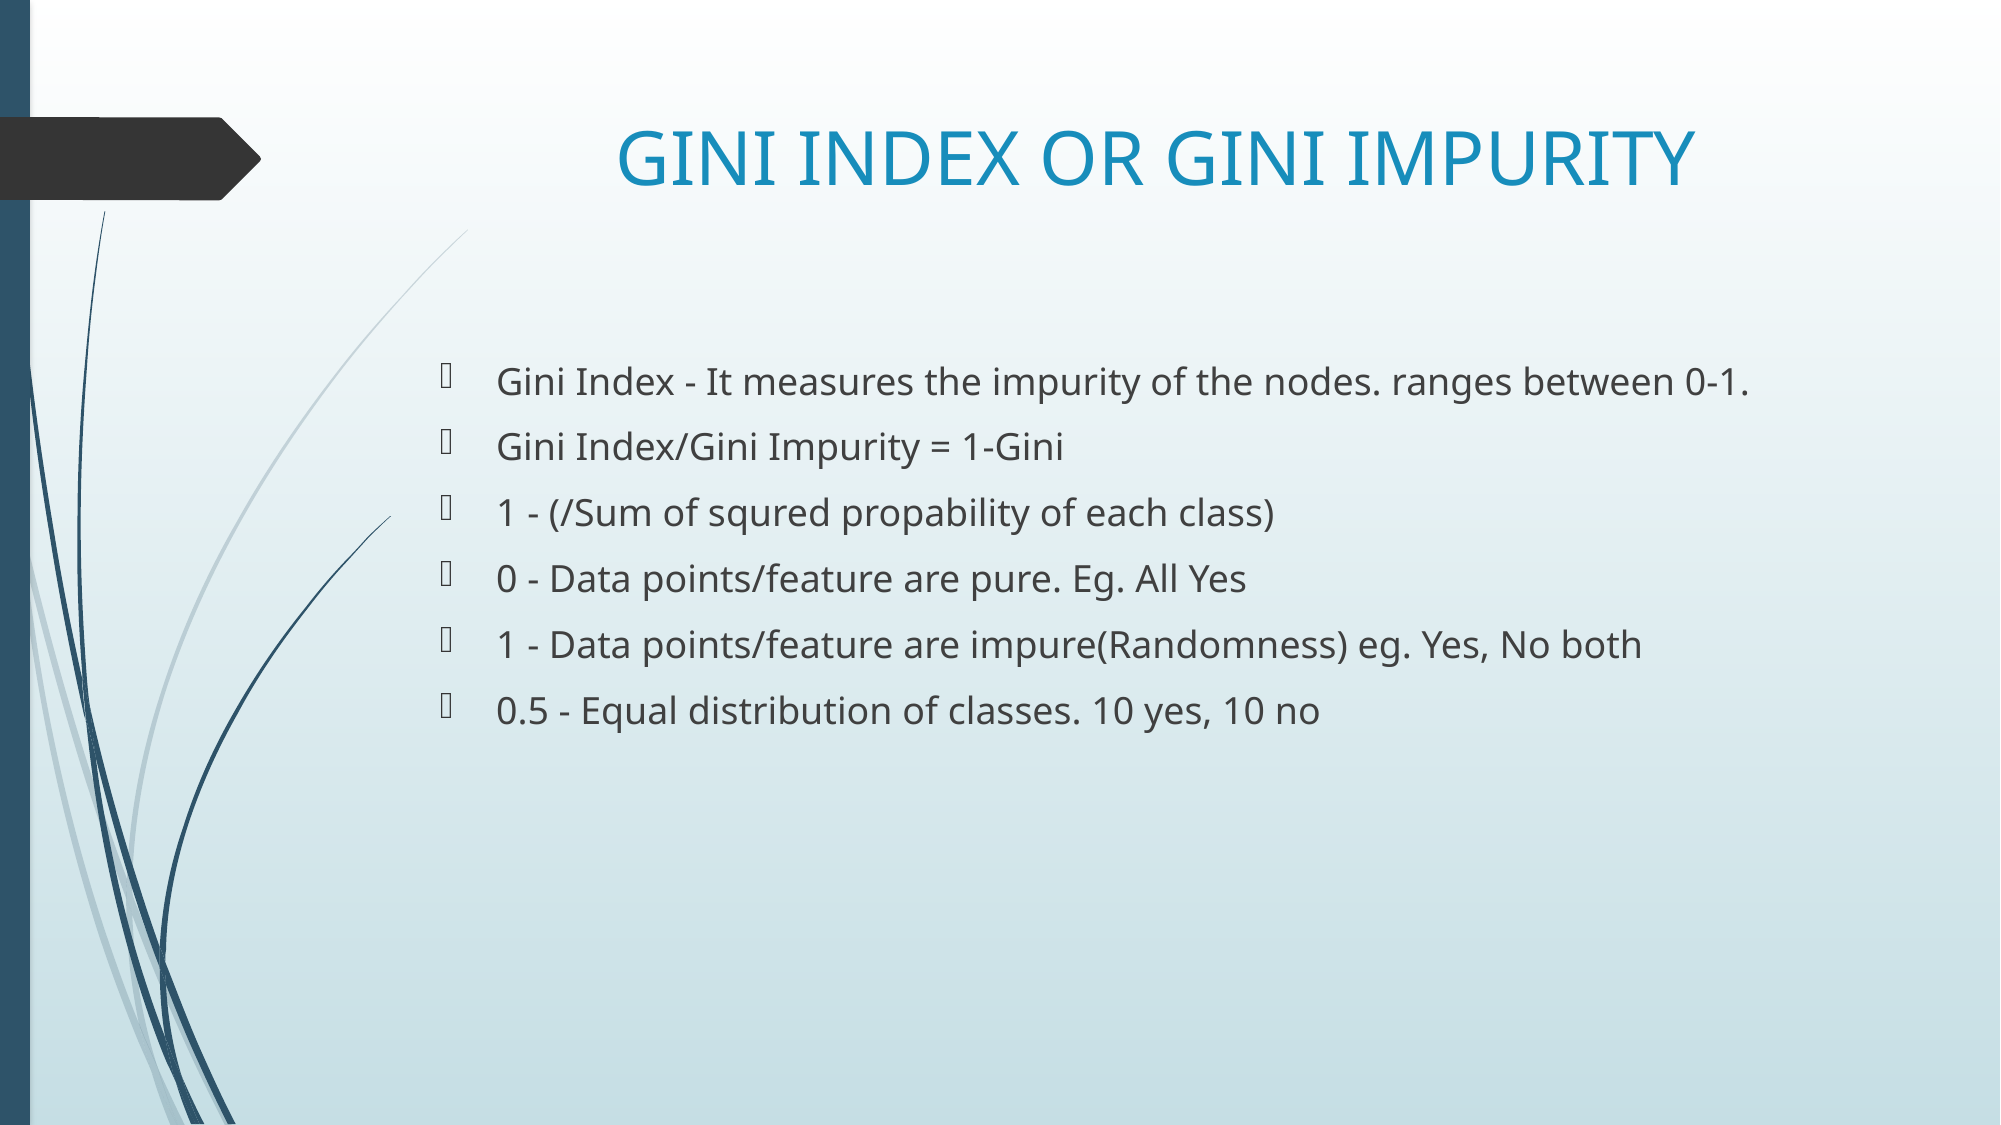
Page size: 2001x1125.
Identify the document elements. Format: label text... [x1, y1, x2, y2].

title GINI INDEX OR GINI IMPURITY [425, 102, 1888, 313]
list Gini Index - It measures the impurity of the nodes. ranges between 0-1. Gini Index/Gini Impurity = 1-Gini 1 - (/Sum of squred propability of each class) 0 - Data points/feature are pure. Eg. All Yes 1 - Data points/feature are impure(Randomness) eg. Yes, No both 0.5 - Equal distribution of classes. 10 yes, 10 no [424, 350, 1888, 970]
